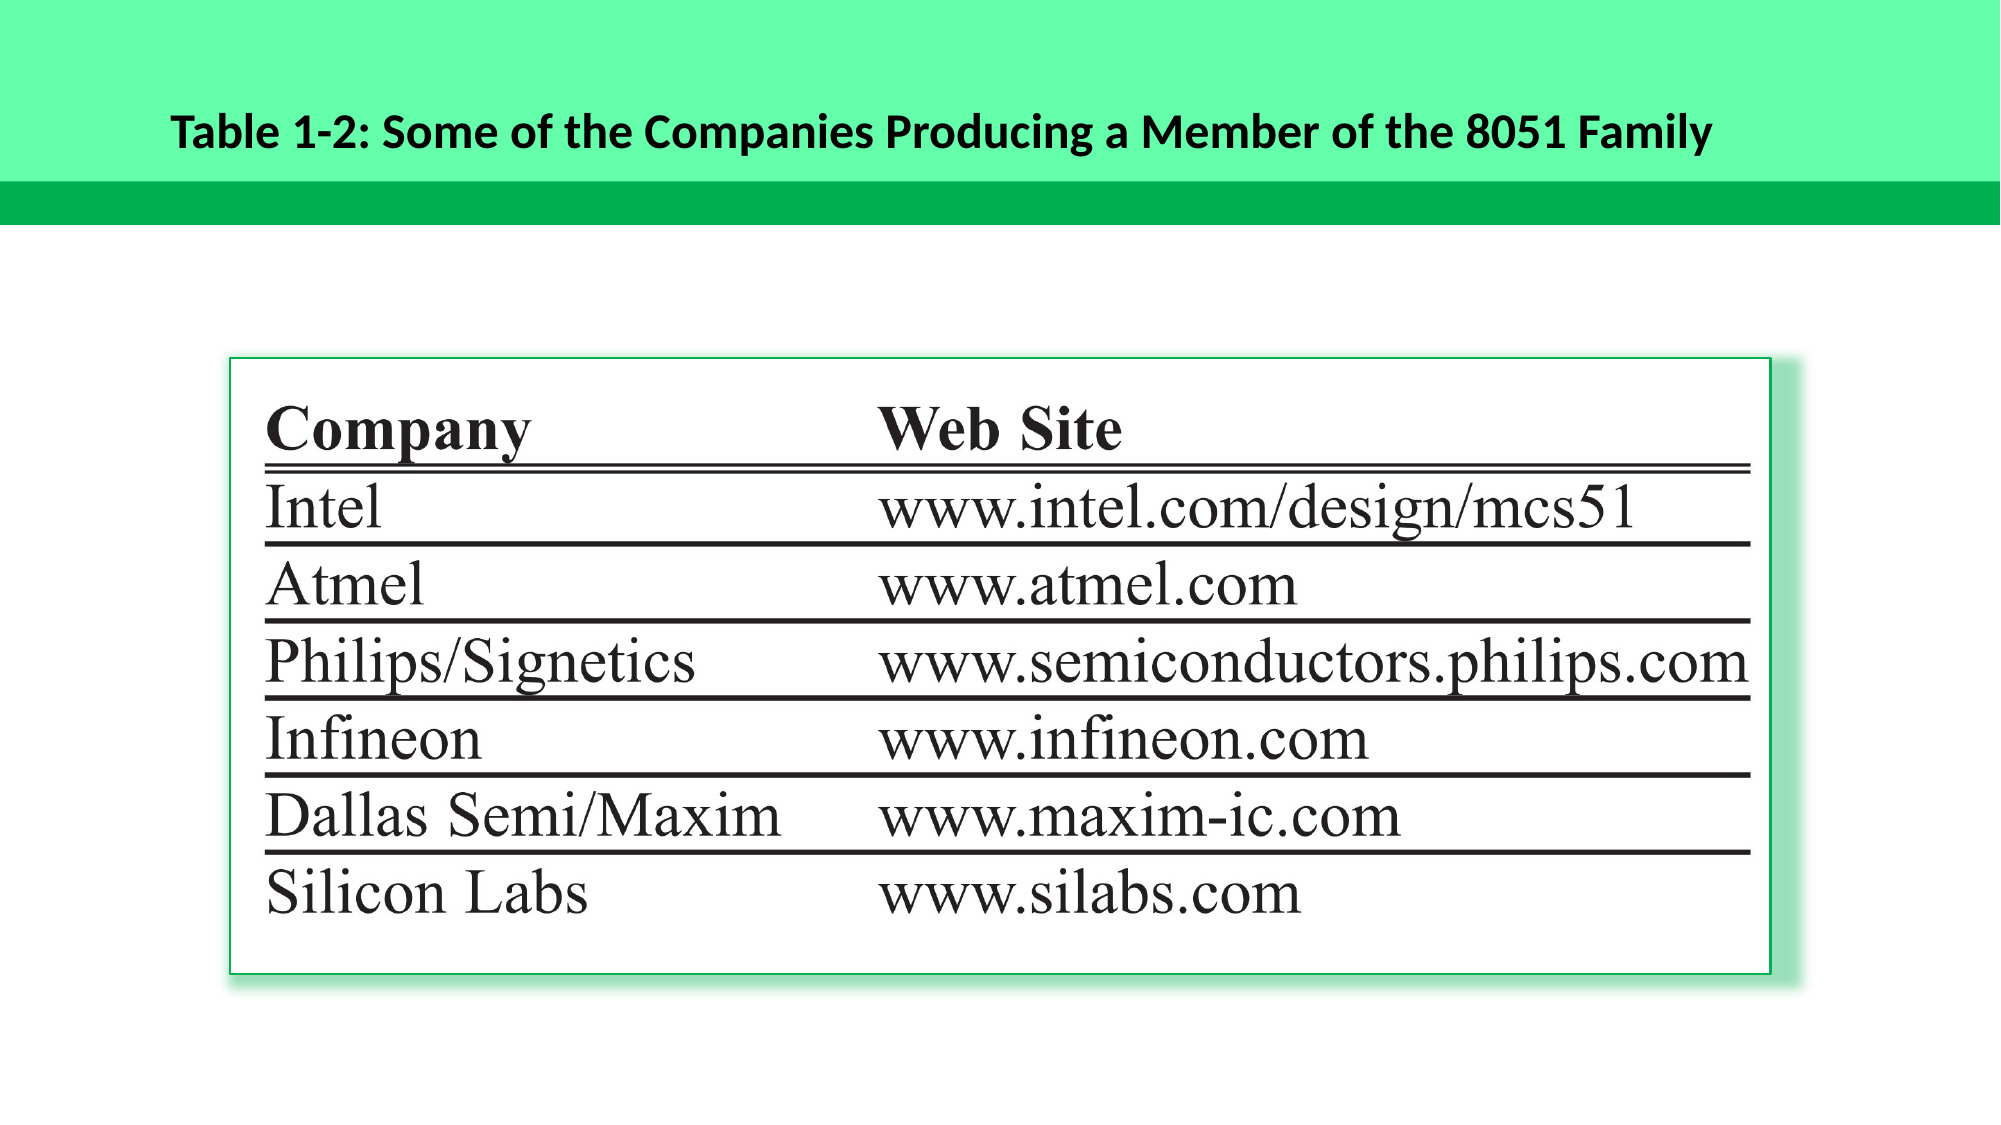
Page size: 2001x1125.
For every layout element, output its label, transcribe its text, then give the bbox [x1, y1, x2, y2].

picture [230, 359, 1770, 973]
text_box [0, 182, 2000, 226]
text_box [0, 0, 2000, 182]
text_box Table 1-2: Some of the Companies Producing a Member of the 8051 Family [155, 90, 1845, 166]
